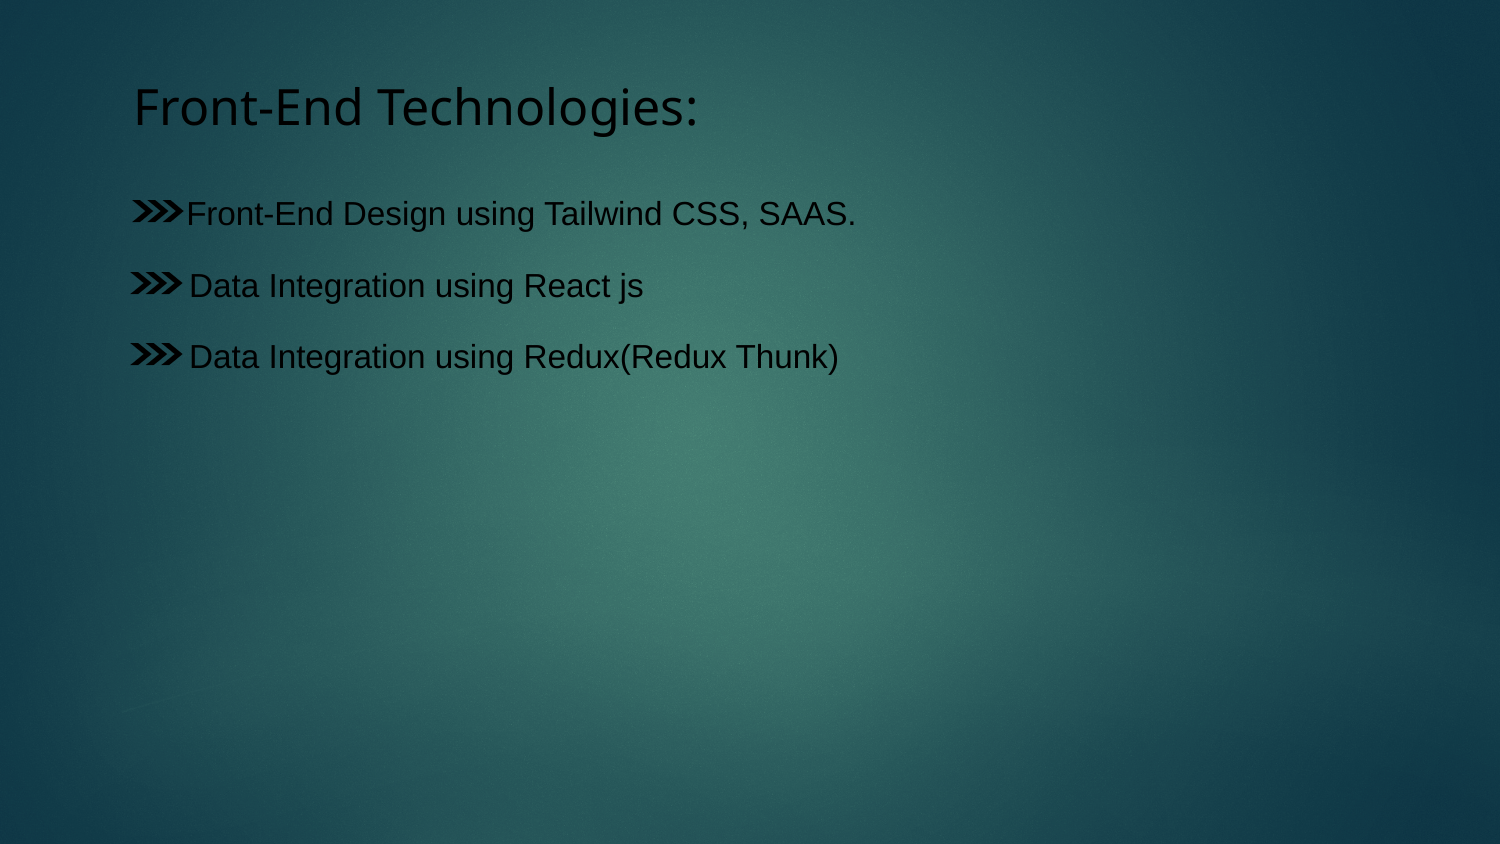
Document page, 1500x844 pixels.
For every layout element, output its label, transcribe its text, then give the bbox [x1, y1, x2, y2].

picture [125, 335, 187, 373]
picture [125, 264, 187, 302]
picture [126, 192, 189, 230]
title Front-End Technologies: [118, 44, 1397, 174]
list Front-End Design using Tailwind CSS, SAAS. Data Integration using React js Data Integration using Redux(Redux Thunk) [118, 189, 1397, 784]
